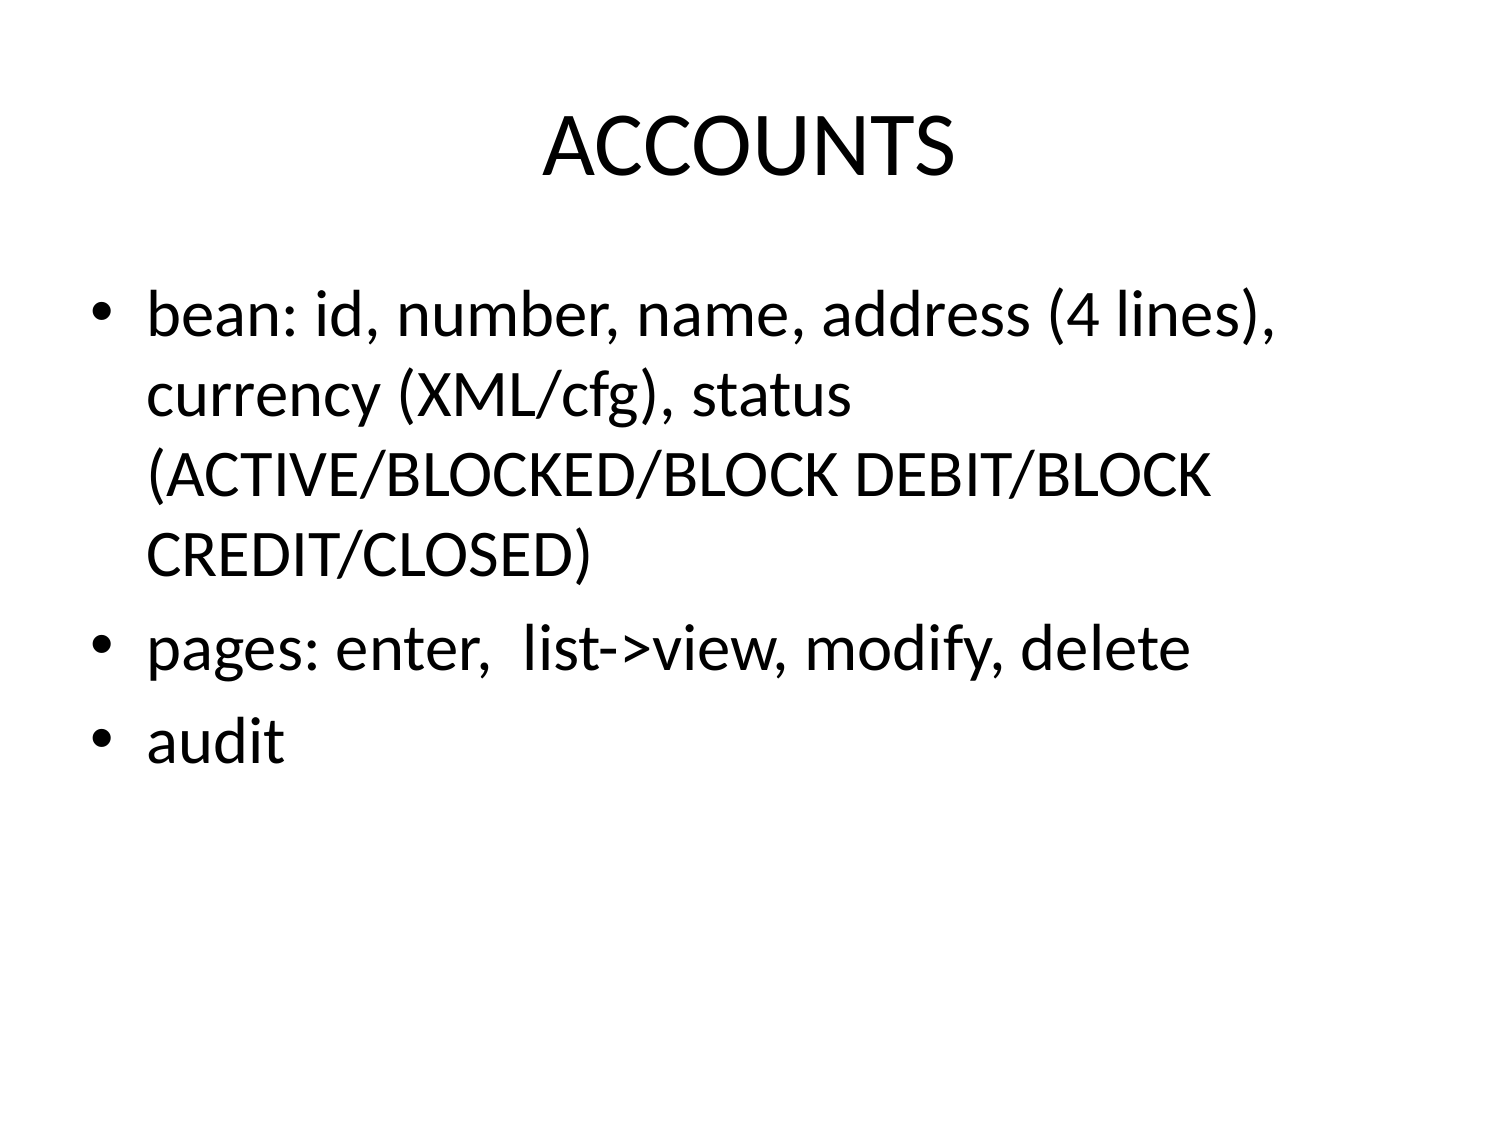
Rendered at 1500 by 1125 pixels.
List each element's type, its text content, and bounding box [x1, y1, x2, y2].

list bean: id, number, name, address (4 lines), currency (XML/cfg), status (ACTIVE/BLOCKED/BLOCK DEBIT/BLOCK CREDIT/CLOSED) pages: enter, list->view, modify, delete audit [75, 262, 1425, 1005]
title ACCOUNTS [75, 45, 1425, 233]
